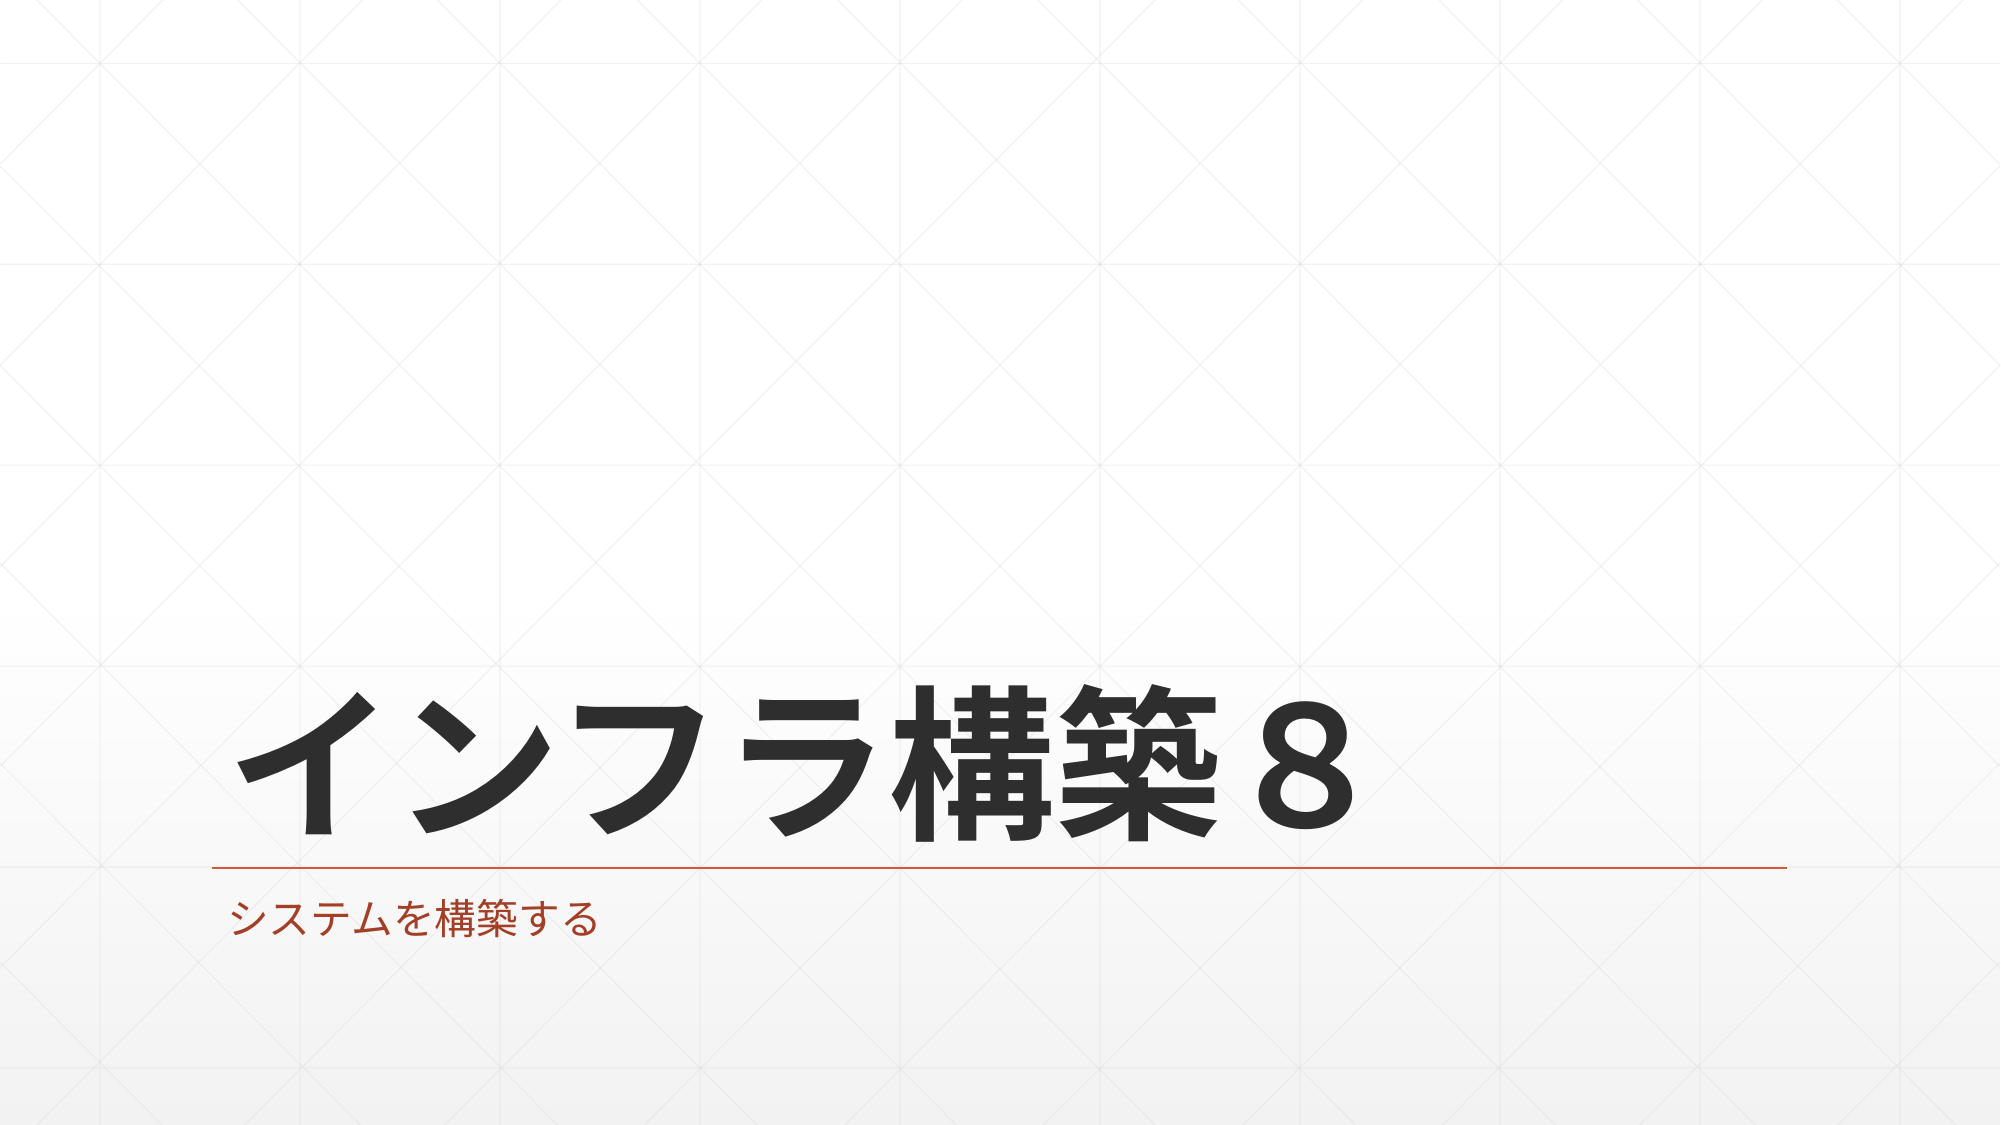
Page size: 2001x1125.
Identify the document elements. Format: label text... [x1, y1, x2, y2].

title インフラ構築８ [212, 313, 1788, 869]
subtitle システムを構築する [212, 891, 1788, 967]
